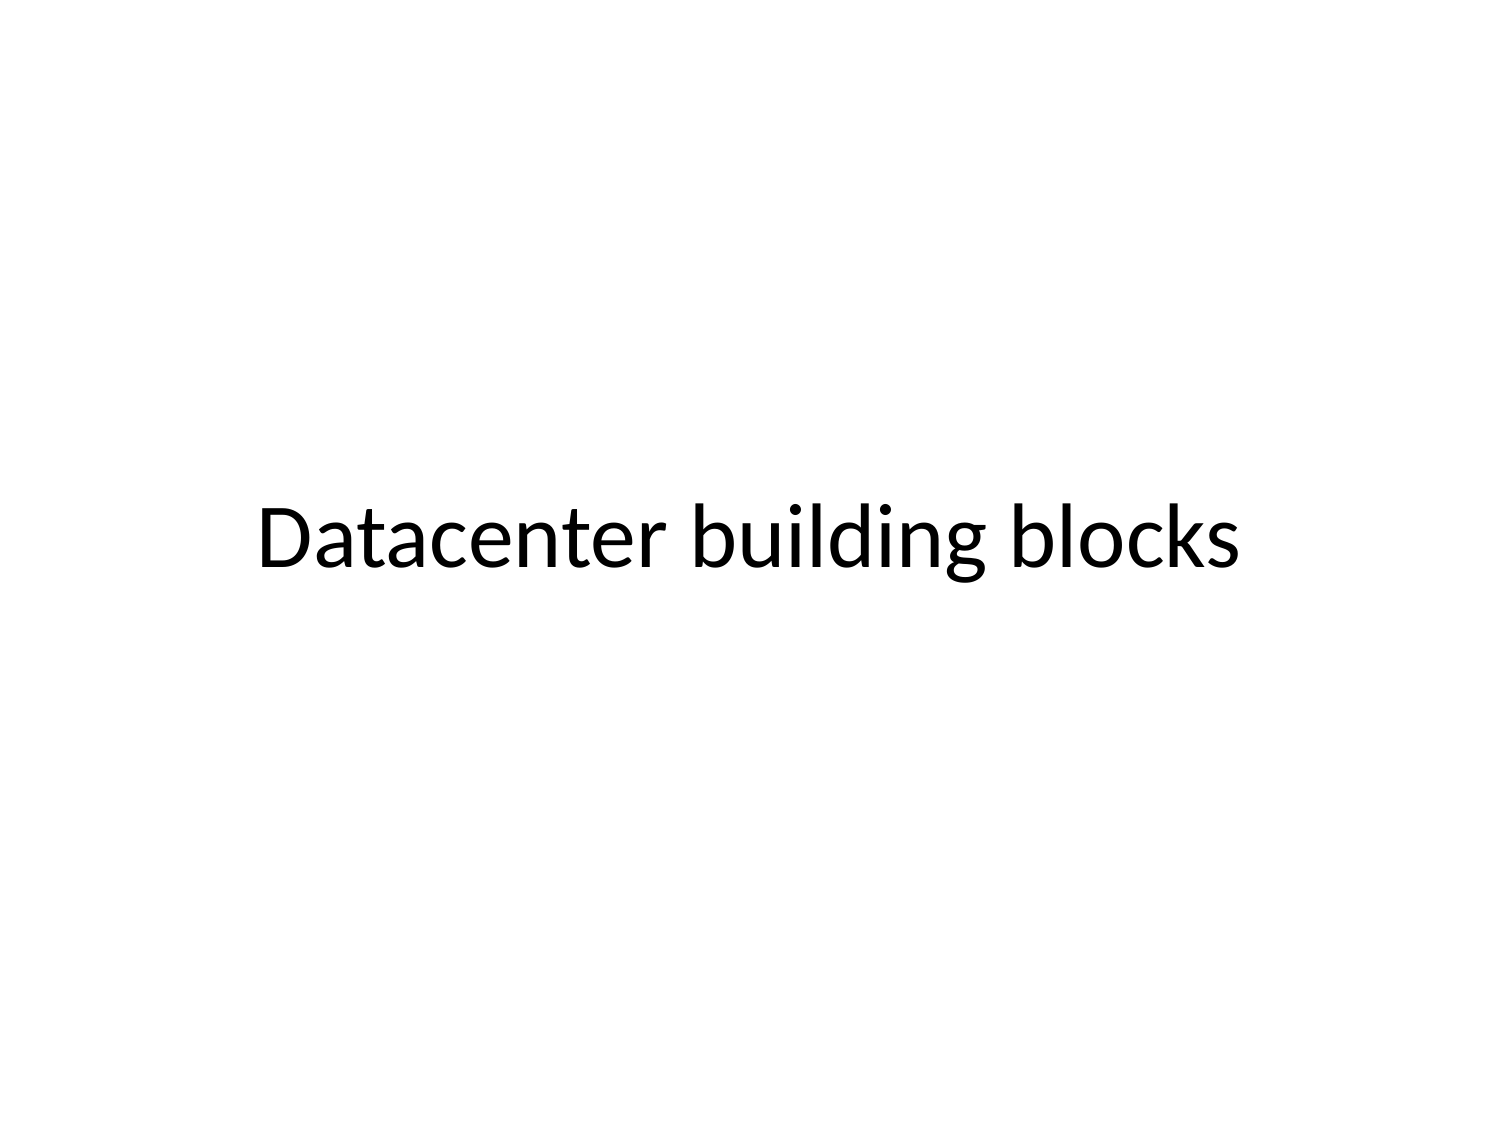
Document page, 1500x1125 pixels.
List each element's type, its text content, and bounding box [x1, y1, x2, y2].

title Datacenter building blocks [75, 437, 1425, 625]
